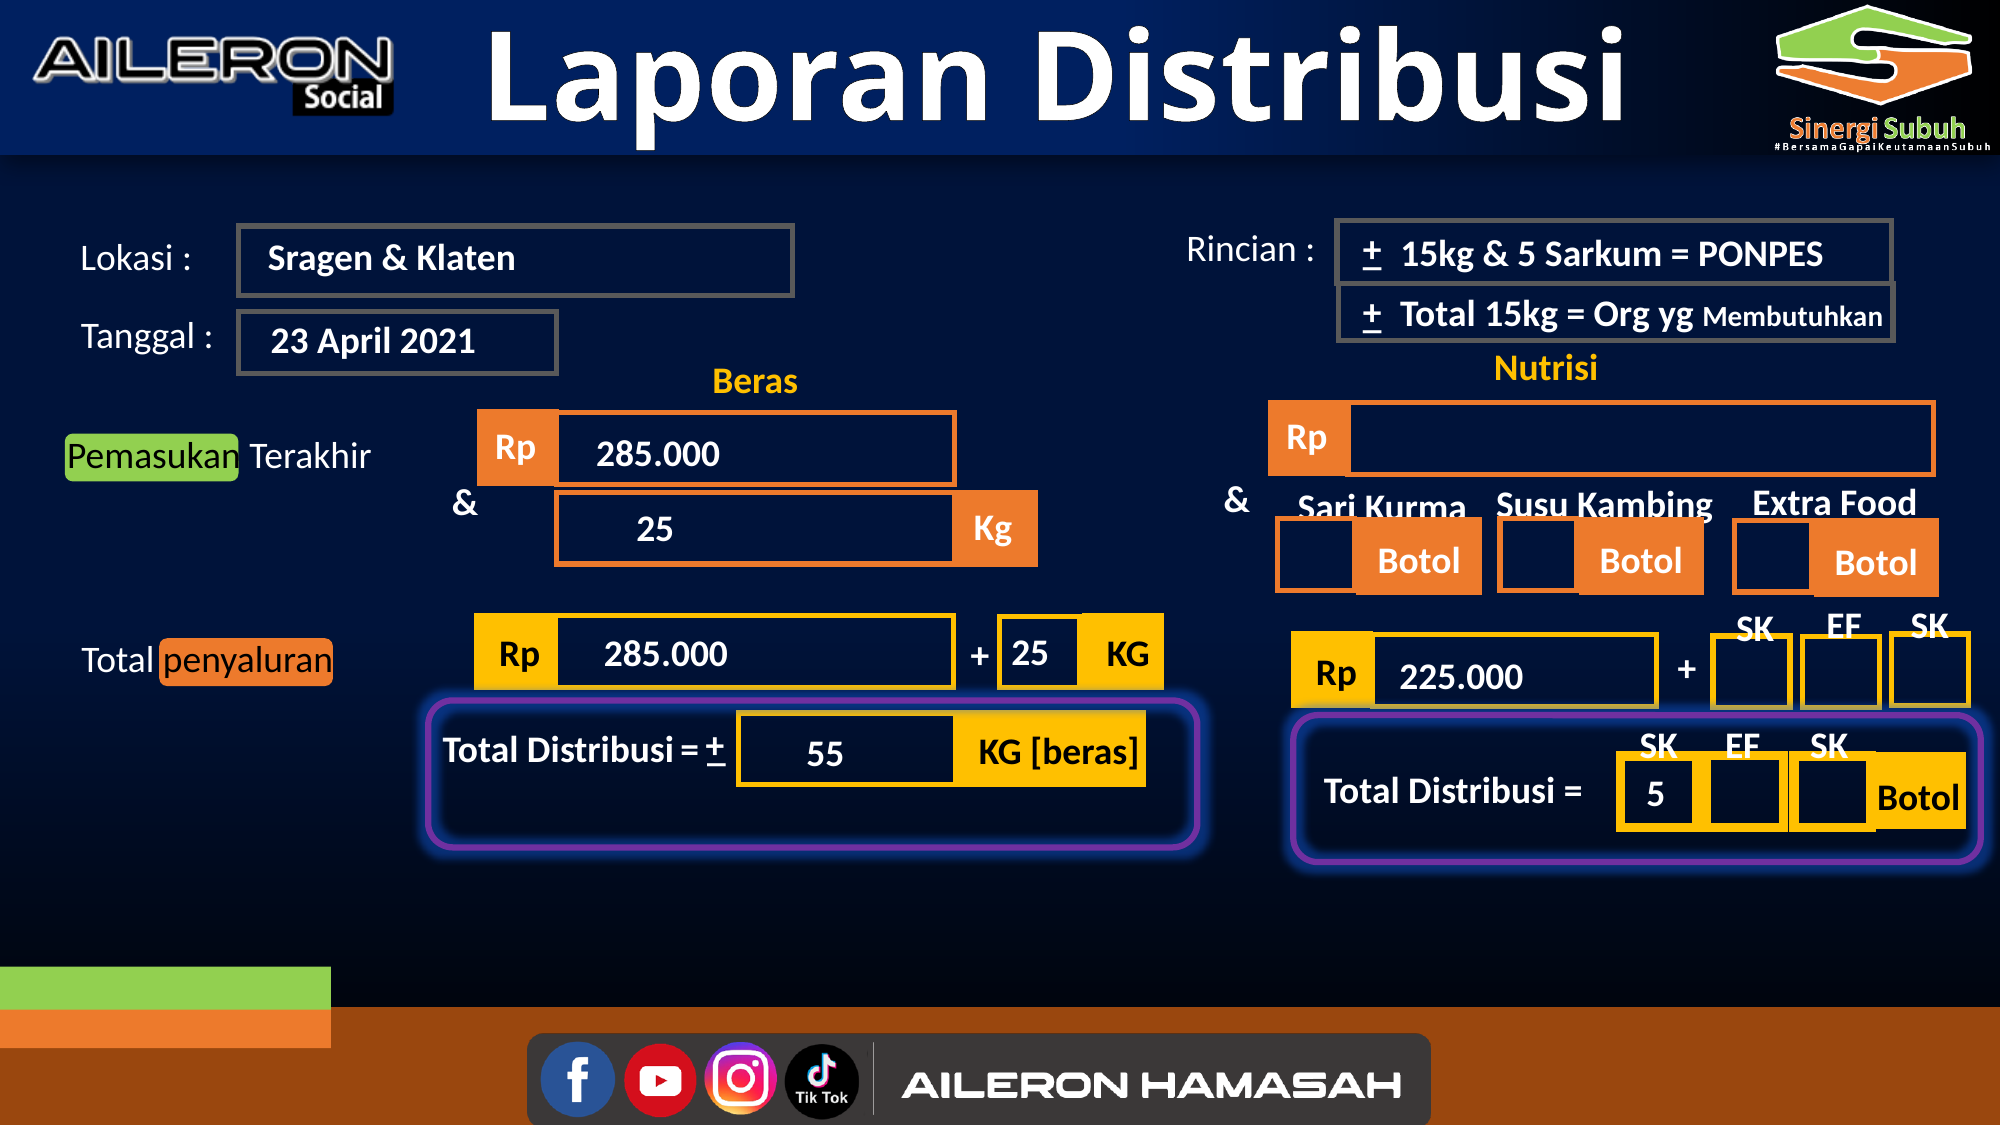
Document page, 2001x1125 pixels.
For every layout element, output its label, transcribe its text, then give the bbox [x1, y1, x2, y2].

text_box Total penyaluran [66, 627, 349, 687]
text_box [0, 1006, 2000, 1125]
text_box KG [1092, 621, 1165, 682]
text_box [1292, 633, 1371, 705]
text_box Rp [480, 414, 551, 475]
picture [527, 1028, 1431, 1125]
text_box [555, 615, 954, 686]
text_box [1336, 220, 1348, 285]
text_box [237, 225, 794, 297]
text_box Laporan Distribusi [465, 0, 1647, 153]
text_box Kg [959, 495, 1028, 556]
text_box [1499, 518, 1578, 591]
text_box [1397, 220, 1892, 281]
text_box [958, 492, 1037, 566]
text_box Sragen & Klaten [253, 225, 532, 286]
text_box 25 [621, 496, 690, 556]
text_box [998, 615, 1080, 686]
text_box [1891, 633, 1970, 701]
text_box + [1662, 637, 1712, 697]
text_box [1292, 714, 1982, 864]
text_box [0, 0, 2000, 156]
text_box [1815, 520, 1938, 595]
text_box Tanggal : [66, 303, 238, 364]
text_box Rincian : [1171, 216, 1339, 277]
text_box [1580, 518, 1703, 593]
text_box [556, 491, 955, 565]
text_box Total 15kg = Org yg Membutuhkan [1385, 281, 1899, 342]
text_box + [955, 624, 998, 684]
text_box + [1348, 280, 1397, 341]
text_box Nutrisi [1479, 342, 1614, 396]
text_box Lokasi : [65, 225, 216, 286]
text_box [237, 311, 558, 374]
text_box [1277, 518, 1356, 591]
text_box Rp [1271, 404, 1343, 465]
text_box 25 [996, 620, 1065, 681]
text_box Sari Kurma [1283, 475, 1481, 536]
text_box 15kg & 5 Sarkum = PONPES [1385, 221, 1840, 281]
text_box [1371, 633, 1657, 700]
text_box [1801, 635, 1880, 700]
text_box Botol [1862, 765, 1976, 826]
text_box Beras [697, 348, 814, 409]
text_box [0, 966, 332, 1009]
text_box Rp [1301, 640, 1372, 700]
text_box [1270, 401, 1349, 475]
text_box [427, 699, 1199, 849]
text_box Botol [1362, 528, 1476, 589]
text_box & [437, 470, 494, 531]
picture [1767, 4, 2000, 160]
text_box & [1208, 467, 1266, 528]
text_box [1712, 635, 1791, 700]
text_box [1358, 518, 1481, 593]
text_box [476, 614, 554, 686]
text_box Susu Kambing [1481, 472, 1729, 532]
text_box Botol [1584, 528, 1699, 589]
text_box + [1348, 218, 1397, 278]
text_box SK [1895, 593, 1964, 654]
text_box [558, 412, 955, 485]
text_box [0, 1009, 332, 1049]
text_box 285.000 [581, 421, 735, 481]
text_box [479, 411, 558, 485]
text_box EF [1811, 593, 1877, 654]
text_box 23 April 2021 [255, 309, 491, 369]
text_box Botol [1819, 531, 1933, 591]
text_box Pemasukan Terakhir [52, 424, 387, 484]
text_box [1349, 402, 1934, 475]
text_box [1083, 615, 1162, 686]
text_box Extra Food [1737, 470, 1933, 531]
text_box Rp [484, 621, 556, 682]
text_box 285.000 [589, 621, 743, 681]
picture [15, 11, 422, 135]
text_box [1338, 283, 1348, 342]
text_box [1734, 519, 1813, 593]
text_box SK [1721, 596, 1790, 657]
